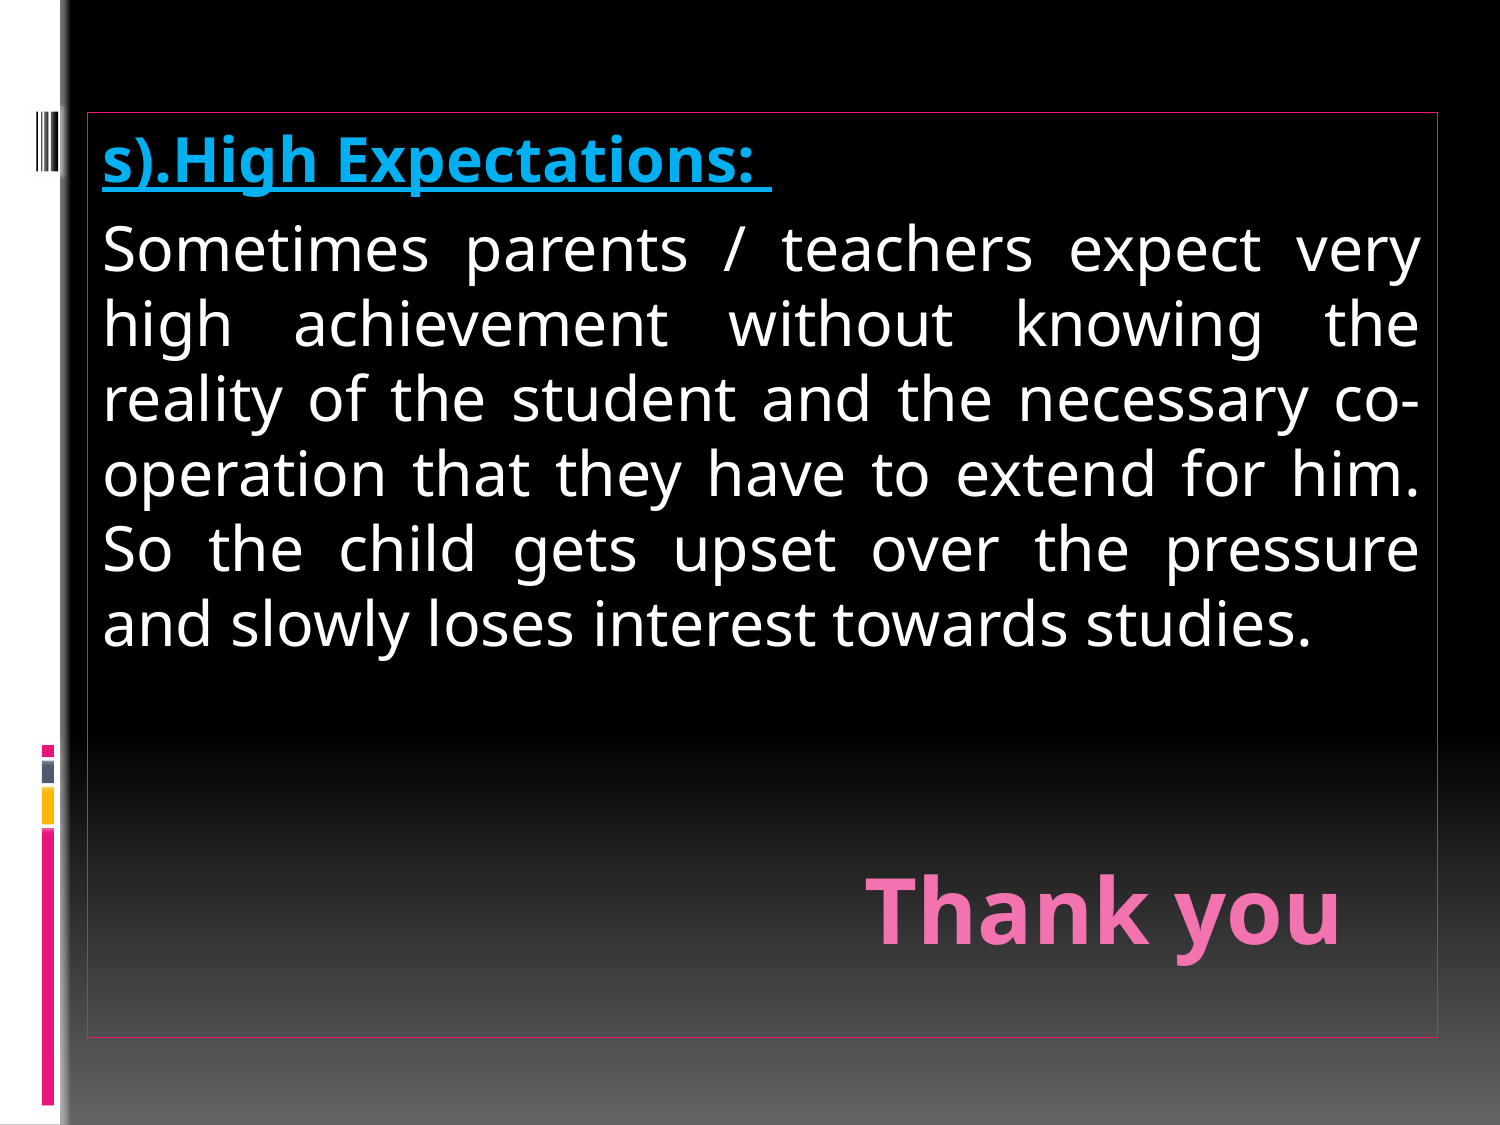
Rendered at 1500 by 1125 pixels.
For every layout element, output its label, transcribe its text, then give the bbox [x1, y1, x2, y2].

list s).High Expectations: Sometimes parents / teachers expect very high achievement without knowing the reality of the student and the necessary co-operation that they have to extend for him. So the child gets upset over the pressure and slowly loses interest towards studies. Thank you [87, 112, 1438, 1038]
